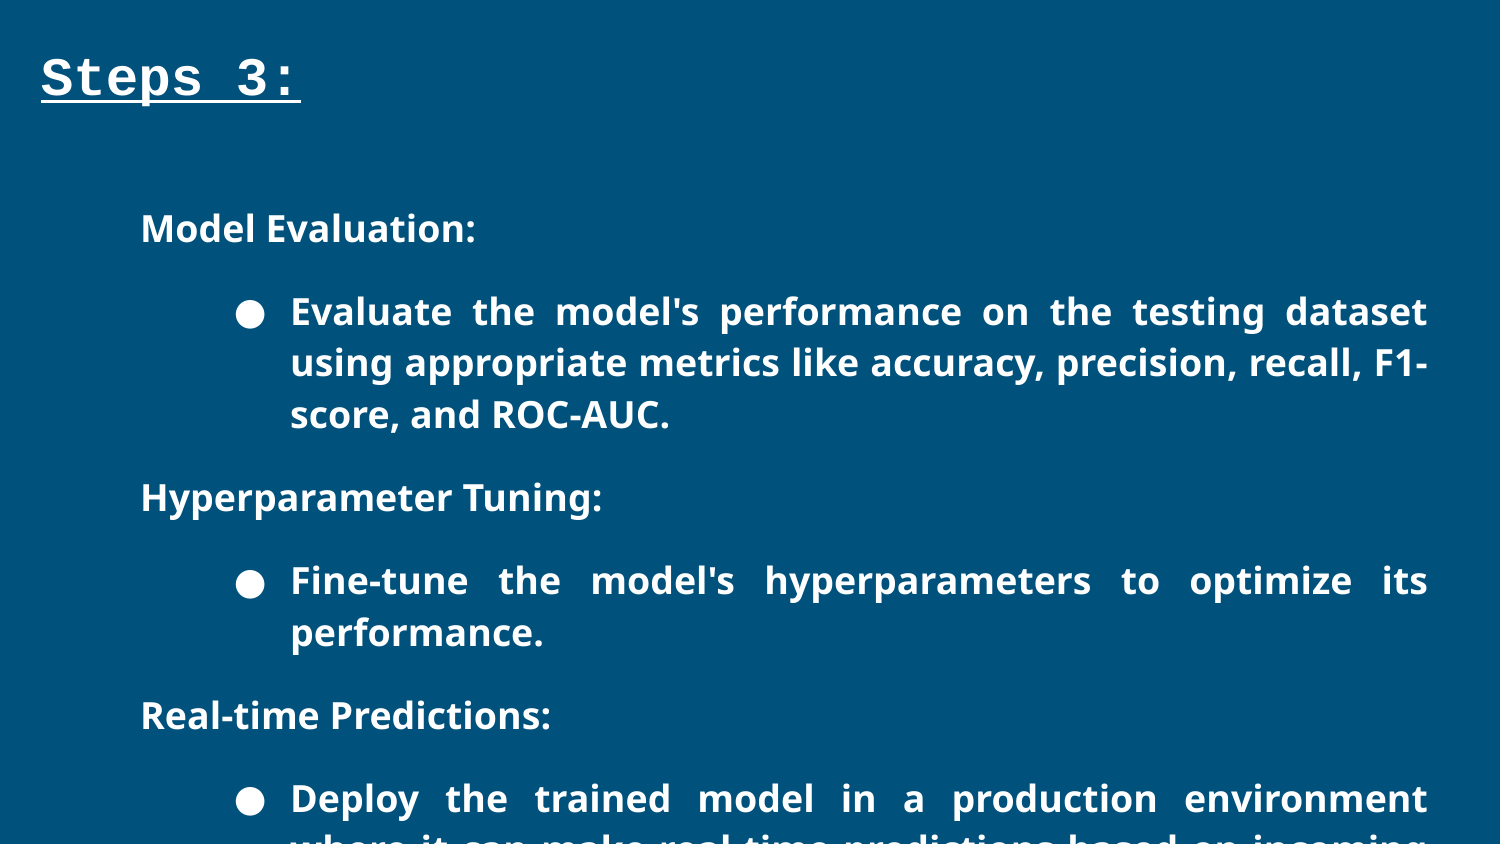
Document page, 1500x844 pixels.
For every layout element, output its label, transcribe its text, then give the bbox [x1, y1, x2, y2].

picture [466, 709, 470, 728]
picture [1256, 792, 1260, 811]
picture [488, 792, 506, 812]
picture [1102, 792, 1107, 811]
picture [494, 626, 509, 646]
picture [604, 835, 609, 844]
picture [604, 792, 622, 811]
picture [471, 626, 489, 645]
picture [814, 574, 832, 602]
picture [807, 784, 811, 811]
picture [109, 66, 135, 95]
picture [921, 835, 926, 844]
picture [213, 701, 218, 728]
picture [860, 574, 872, 593]
picture [281, 67, 288, 73]
picture [1256, 574, 1260, 593]
picture [836, 574, 854, 594]
picture [500, 709, 518, 728]
picture [429, 709, 444, 729]
picture [465, 784, 483, 811]
picture [569, 792, 586, 812]
picture [653, 566, 671, 594]
picture [394, 701, 412, 729]
picture [1139, 574, 1158, 594]
text_box Model Evaluation: Evaluate the model's performance on the testing dataset using appropriate metrics like accuracy, precision, recall, F1-score, and ROC-AUC. Hyperparameter Tuning: Fine-tune the model's hyperparameters to optimize its performance. Real-time Predictions: Deploy the trained model in a production environment where it can make real-time predictions based on incoming customer data. [125, 183, 1445, 538]
picture [382, 570, 396, 594]
picture [325, 574, 343, 593]
picture [876, 574, 894, 602]
picture [343, 792, 361, 820]
picture [1170, 835, 1175, 844]
picture [294, 568, 308, 593]
picture [367, 784, 372, 811]
picture [1084, 788, 1097, 812]
picture [1112, 792, 1131, 812]
text_box Steps 3: [25, 25, 337, 64]
picture [476, 709, 495, 729]
picture [316, 626, 334, 646]
picture [357, 709, 369, 728]
picture [783, 792, 801, 812]
picture [372, 709, 389, 729]
picture [167, 709, 185, 729]
picture [1065, 792, 1080, 812]
picture [411, 626, 441, 645]
picture [1192, 574, 1210, 594]
picture [1267, 574, 1297, 593]
picture [399, 792, 418, 820]
picture [593, 792, 597, 811]
picture [1385, 574, 1390, 593]
picture [499, 570, 513, 594]
picture [339, 626, 352, 645]
picture [699, 566, 704, 593]
picture [370, 626, 388, 646]
picture [253, 709, 258, 728]
picture [314, 574, 319, 593]
picture [354, 618, 368, 645]
picture [235, 705, 248, 729]
picture [650, 784, 668, 812]
picture [1075, 574, 1089, 594]
picture [1367, 792, 1385, 812]
picture [998, 574, 1015, 594]
picture [264, 709, 295, 728]
picture [629, 574, 648, 594]
picture [513, 626, 531, 646]
picture [1314, 574, 1329, 593]
picture [855, 792, 873, 811]
picture [899, 574, 916, 594]
picture [1019, 570, 1032, 594]
picture [349, 574, 367, 594]
picture [1413, 788, 1426, 812]
text_box [139, 73, 653, 94]
picture [240, 64, 249, 69]
picture [1282, 792, 1301, 812]
picture [518, 566, 536, 593]
picture [78, 64, 100, 95]
picture [1394, 570, 1408, 594]
picture [938, 574, 955, 594]
picture [1210, 792, 1228, 811]
picture [760, 784, 778, 812]
picture [447, 705, 461, 729]
picture [255, 64, 264, 73]
picture [1059, 574, 1071, 593]
picture [1331, 792, 1361, 811]
picture [844, 792, 849, 811]
picture [419, 709, 423, 728]
picture [189, 709, 206, 729]
picture [536, 788, 549, 812]
picture [294, 786, 315, 811]
picture [1017, 784, 1035, 812]
picture [747, 839, 758, 844]
picture [394, 626, 406, 645]
picture [628, 792, 645, 812]
picture [1122, 570, 1135, 594]
picture [979, 792, 991, 811]
picture [1304, 574, 1309, 593]
picture [1306, 792, 1324, 811]
picture [436, 839, 446, 844]
picture [144, 703, 163, 728]
picture [1232, 792, 1251, 811]
picture [425, 574, 443, 593]
picture [447, 626, 464, 646]
picture [554, 792, 566, 811]
picture [905, 792, 922, 812]
picture [293, 626, 311, 654]
picture [446, 788, 460, 812]
picture [768, 566, 786, 593]
picture [541, 574, 559, 594]
picture [790, 574, 809, 602]
picture [736, 792, 755, 812]
picture [378, 792, 396, 812]
picture [300, 709, 317, 729]
picture [994, 792, 1012, 812]
picture [1237, 570, 1251, 594]
picture [320, 792, 338, 812]
picture [1036, 574, 1054, 594]
picture [1390, 792, 1408, 811]
picture [524, 709, 538, 729]
picture [594, 574, 624, 593]
picture [1411, 574, 1426, 594]
picture [723, 835, 728, 844]
picture [955, 792, 973, 820]
picture [449, 574, 466, 594]
picture [1042, 792, 1059, 812]
picture [718, 574, 733, 594]
picture [1137, 792, 1155, 811]
picture [1267, 792, 1279, 811]
picture [176, 66, 198, 73]
picture [964, 839, 974, 844]
picture [676, 574, 694, 594]
picture [923, 574, 935, 593]
picture [401, 574, 418, 594]
picture [42, 94, 300, 106]
picture [1333, 574, 1350, 594]
picture [333, 703, 351, 728]
picture [1216, 574, 1234, 602]
picture [1186, 792, 1204, 812]
picture [701, 792, 731, 811]
picture [962, 574, 992, 593]
picture [43, 64, 71, 95]
picture [143, 66, 166, 73]
